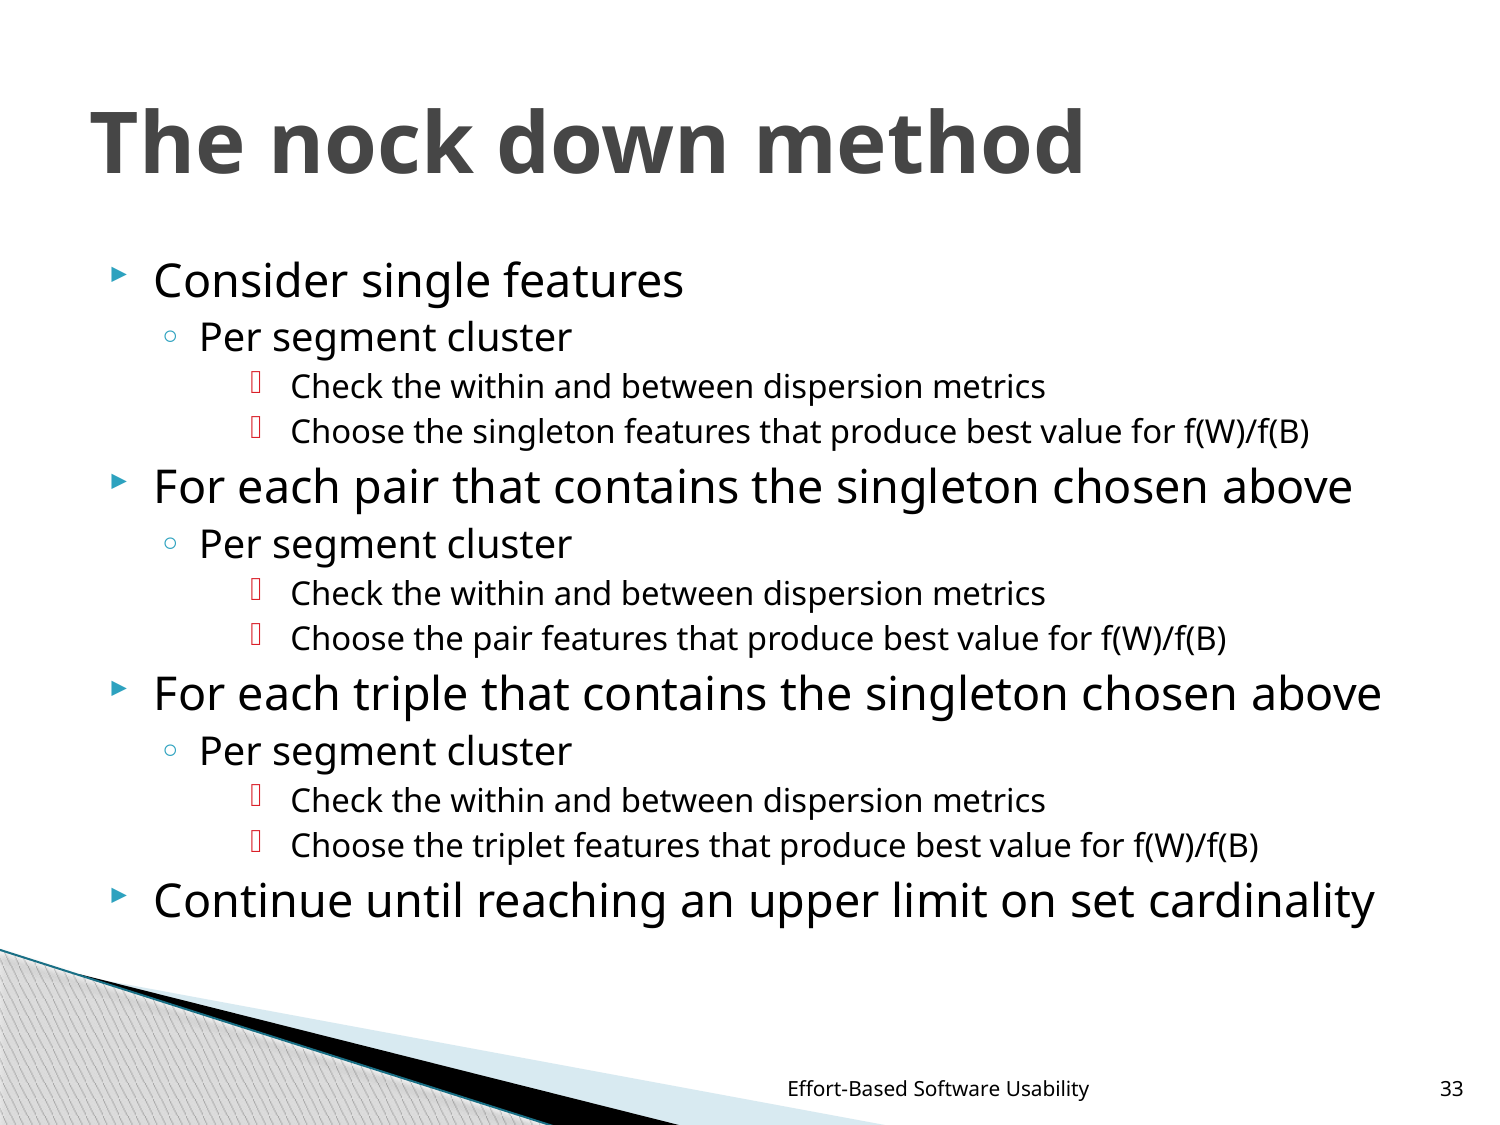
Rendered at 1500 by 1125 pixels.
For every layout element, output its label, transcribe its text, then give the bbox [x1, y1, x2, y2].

list Consider single features Per segment cluster Check the within and between dispersion metrics Choose the singleton features that produce best value for f(W)/f(B) For each pair that contains the singleton chosen above Per segment cluster Check the within and between dispersion metrics Choose the pair features that produce best value for f(W)/f(B) For each triple that contains the singleton chosen above Per segment cluster Check the within and between dispersion metrics Choose the triplet features that produce best value for f(W)/f(B) Continue until reaching an upper limit on set cardinality [75, 243, 1425, 986]
title The nock down method [75, 45, 1425, 233]
slide_number 33 [1418, 1051, 1479, 1112]
footer Effort-Based Software Usability [718, 1051, 1105, 1112]
